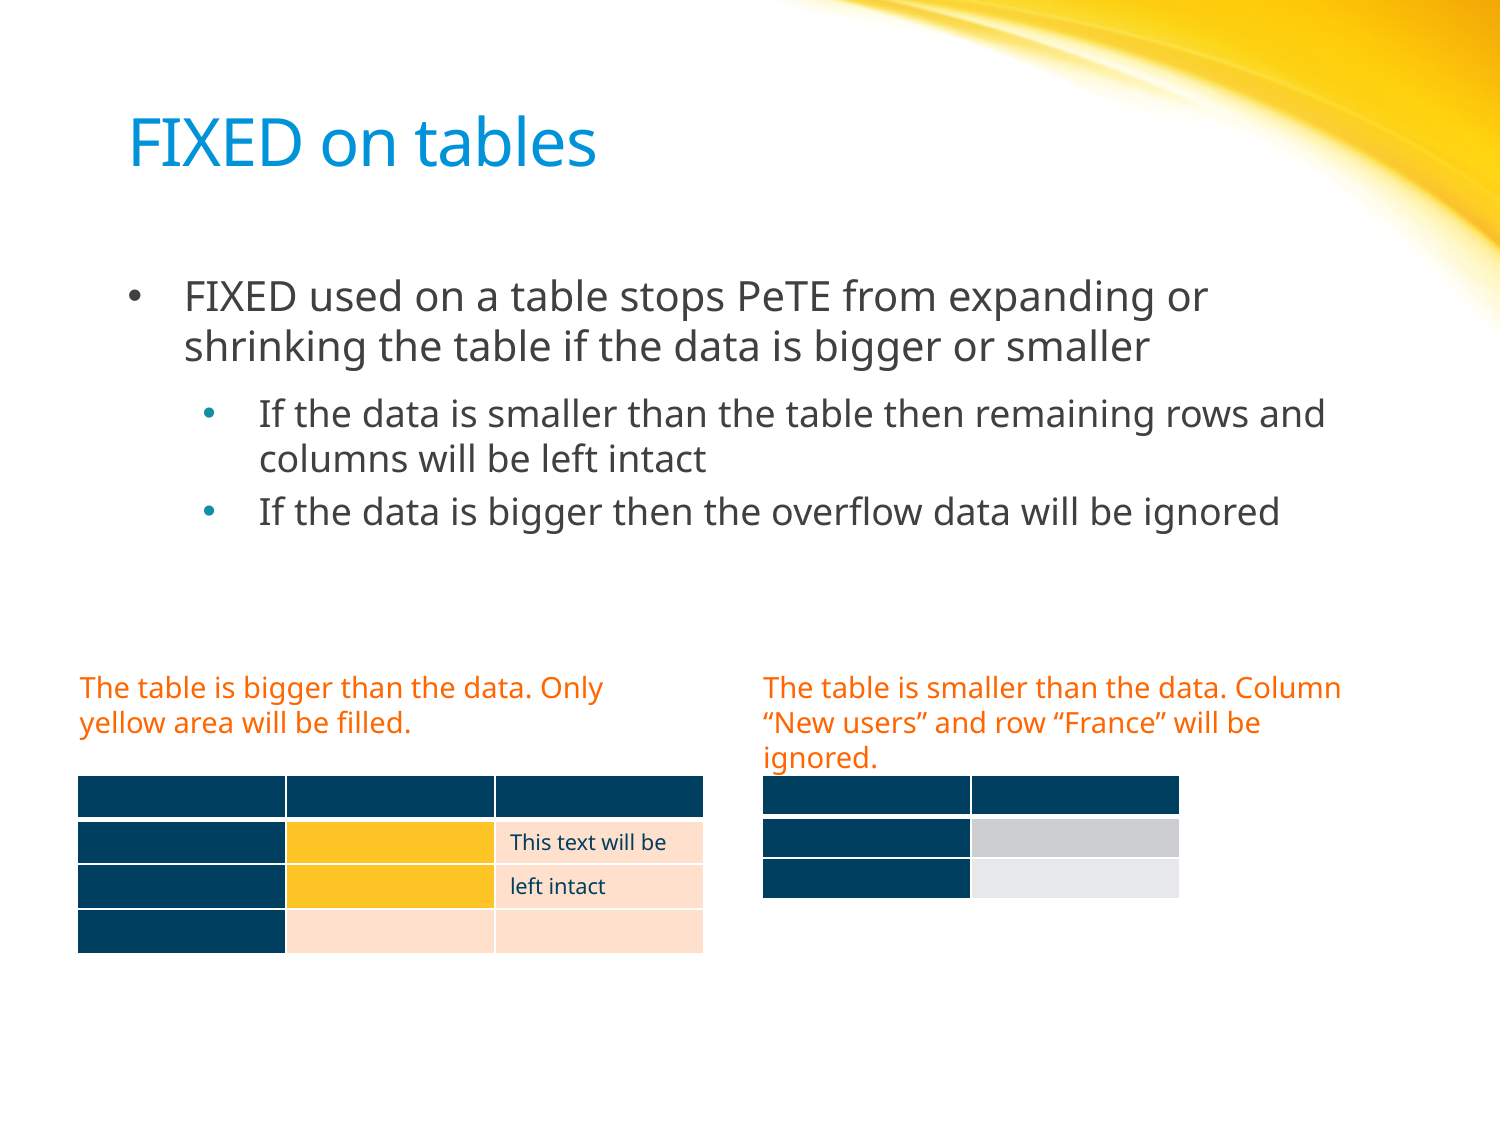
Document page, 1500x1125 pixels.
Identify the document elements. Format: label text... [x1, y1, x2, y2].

table_header [496, 776, 703, 817]
list FIXED used on a table stops PeTE from expanding or shrinking the table if the data is bigger or smaller If the data is smaller than the table then remaining rows and columns will be left intact If the data is bigger then the overflow data will be ignored [112, 262, 1363, 1059]
table_header [78, 776, 285, 817]
table_cell [287, 865, 494, 908]
title FIXED on tables [112, 50, 1363, 188]
table_cell [287, 910, 494, 953]
table_header [287, 776, 494, 817]
table_cell [763, 819, 970, 857]
table_cell left intact [496, 865, 703, 908]
table_cell This text will be [496, 822, 703, 863]
table_cell [287, 822, 494, 863]
table_cell [78, 865, 285, 908]
table_cell [496, 910, 703, 953]
table_cell [972, 859, 1179, 898]
text_box The table is smaller than the data. Column “New users” and row “France” will be ignored. [748, 661, 1363, 782]
table_cell [763, 859, 970, 898]
table_cell [78, 910, 285, 953]
table_cell [78, 822, 285, 863]
text_box The table is bigger than the data. Only yellow area will be filled. [64, 661, 680, 747]
table_header [763, 782, 970, 814]
table_header [972, 782, 1179, 814]
table_cell [972, 819, 1179, 857]
picture [770, 0, 1500, 348]
